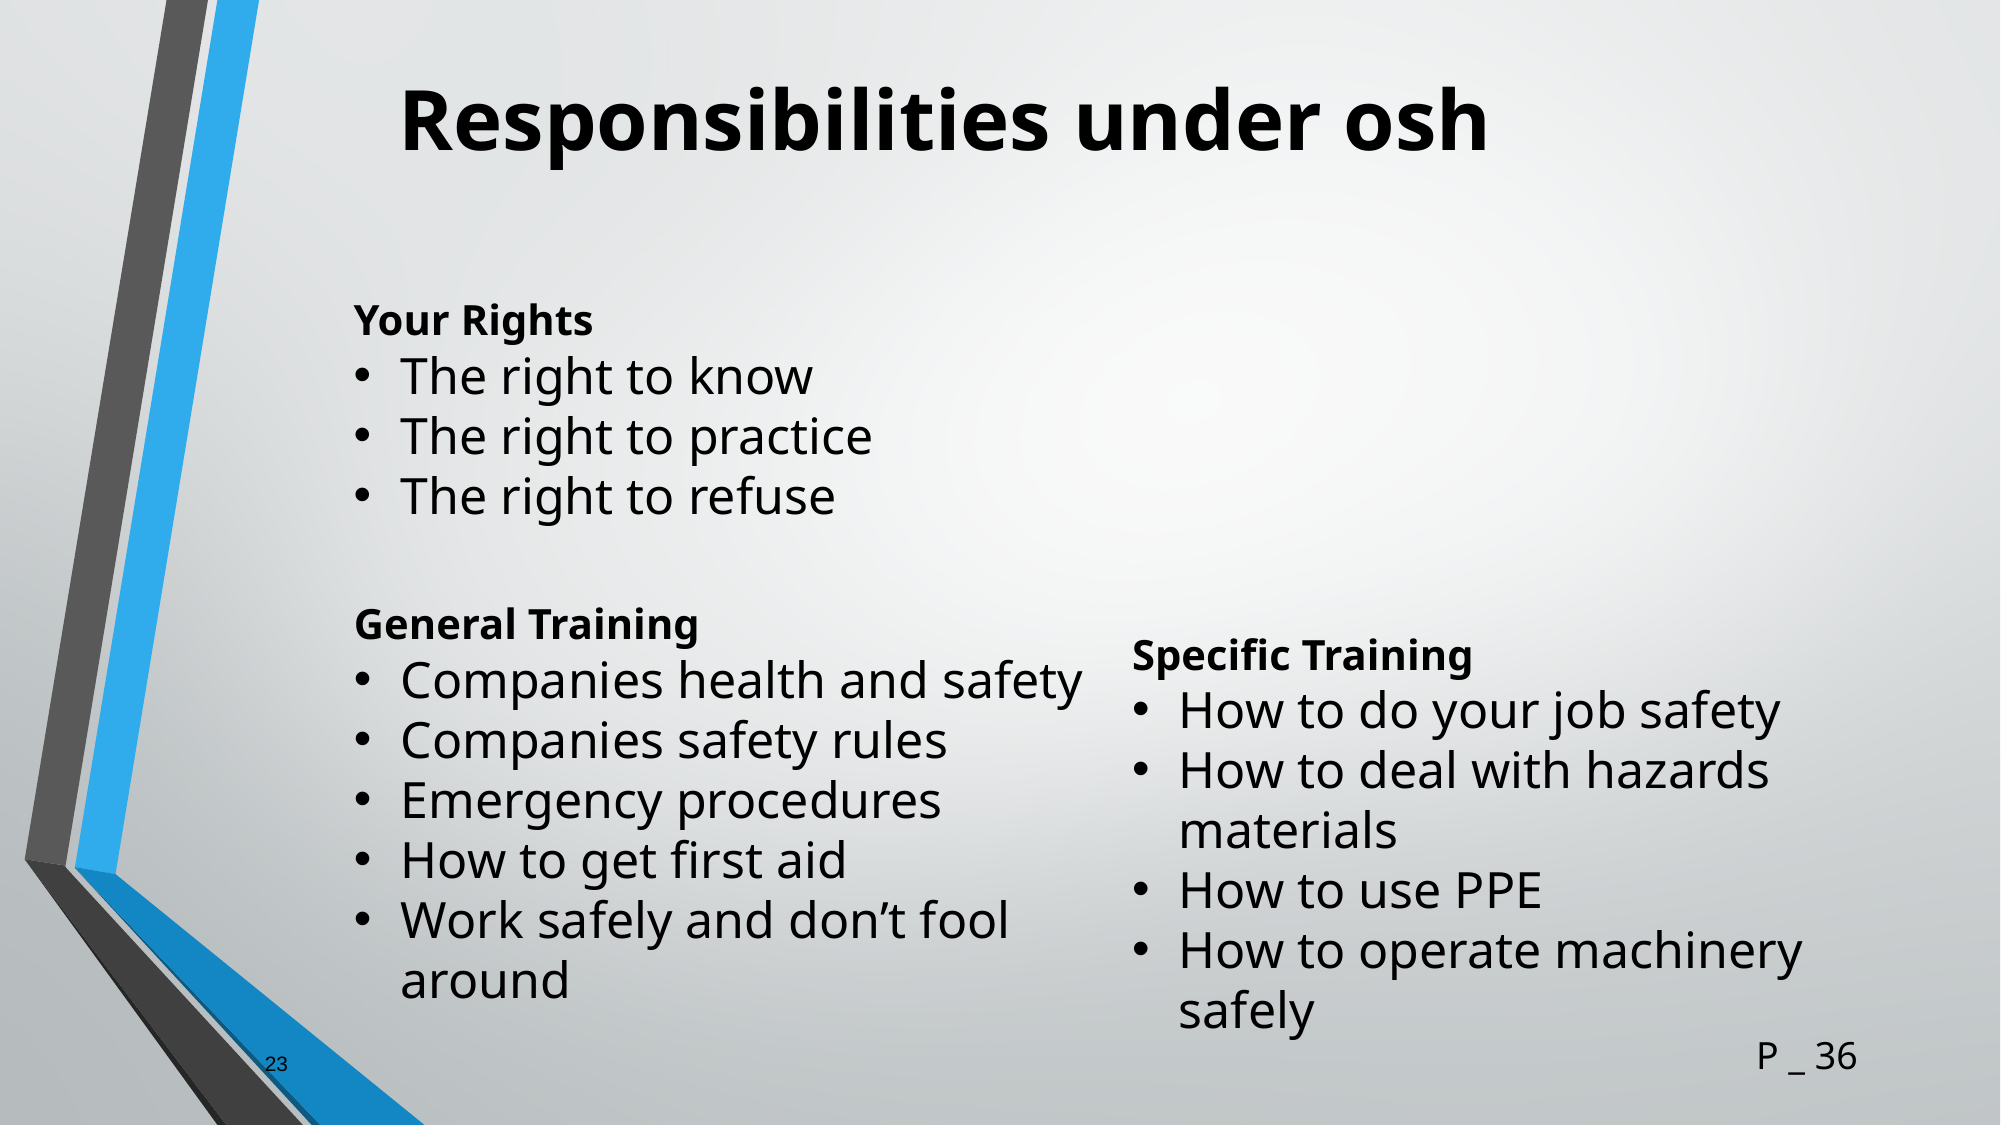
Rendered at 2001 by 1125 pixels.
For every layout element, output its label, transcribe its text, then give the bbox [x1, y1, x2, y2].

text_box P _ 36 [1741, 1046, 1874, 1085]
title Responsibilities under osh [123, 44, 1768, 191]
slide_number 23 [249, 1024, 600, 1103]
text_box Your Rights The right to know The right to practice The right to refuse [339, 286, 1983, 532]
text_box Specific Training How to do your job safety How to deal with hazards materials How to use PPE How to operate machinery safely [1117, 621, 1929, 1046]
text_box General Training Companies health and safety Companies safety rules Emergency procedures How to get first aid Work safely and don’t fool around [339, 590, 1118, 1016]
